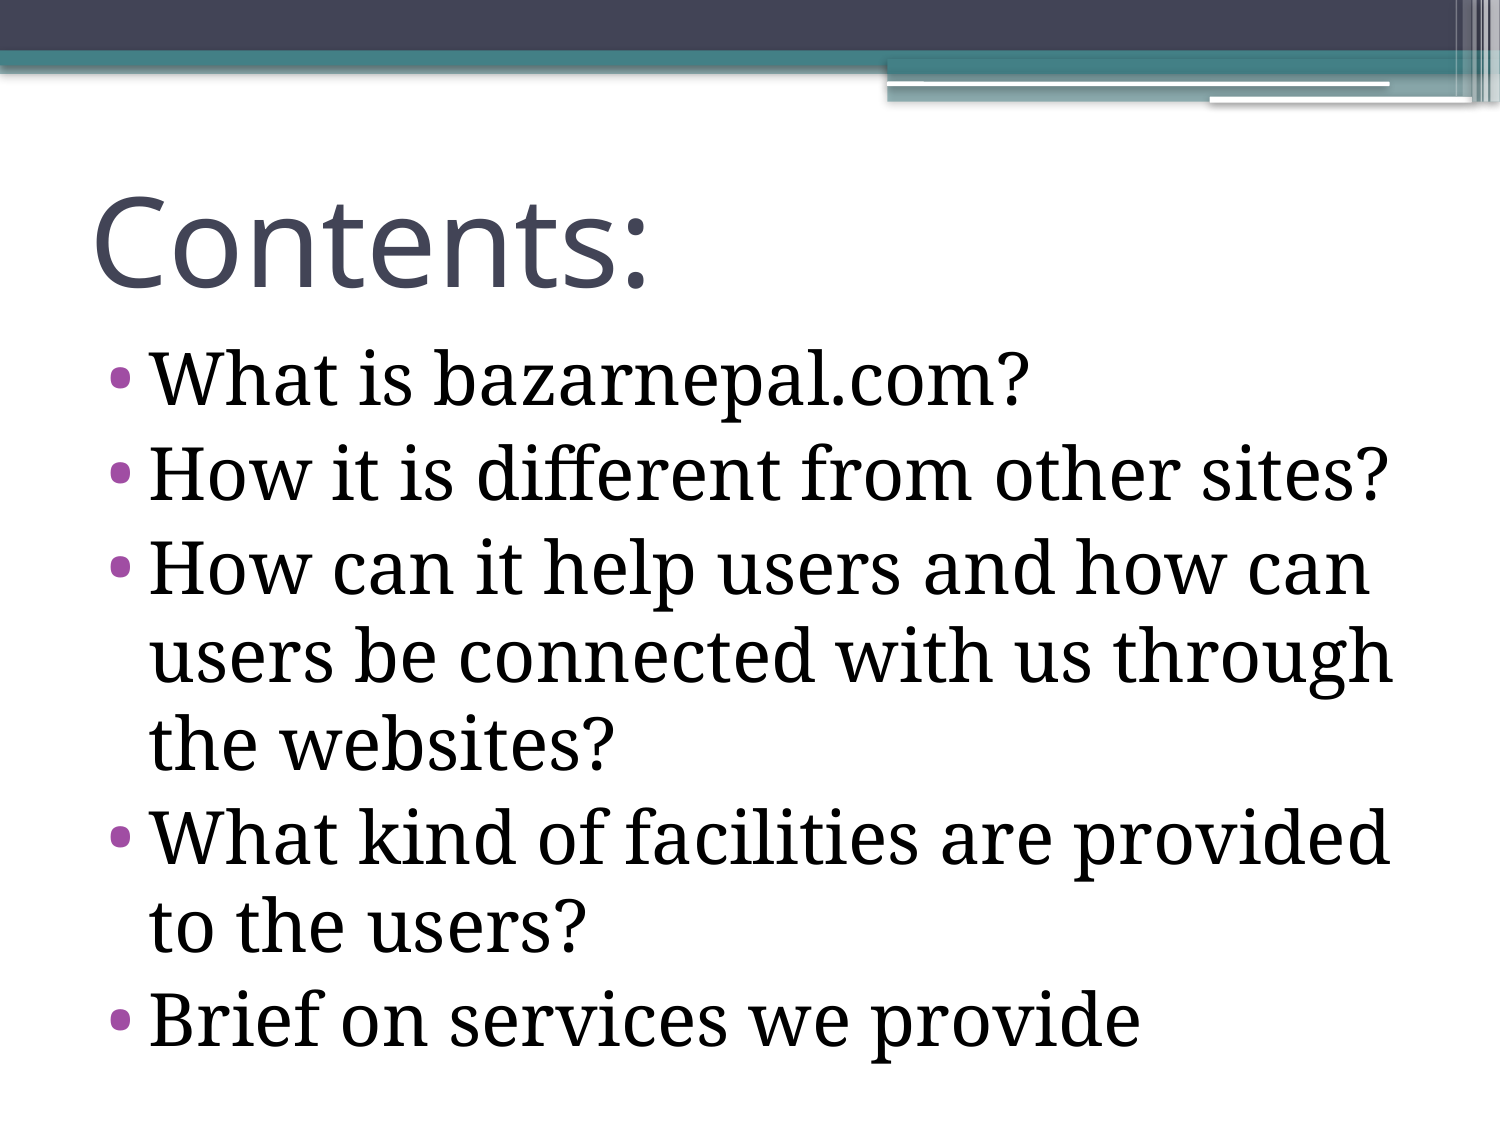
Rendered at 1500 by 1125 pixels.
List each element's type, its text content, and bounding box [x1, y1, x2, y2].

list What is bazarnepal.com? How it is different from other sites? How can it help users and how can users be connected with us through the websites? What kind of facilities are provided to the users? Brief on services we provide [75, 324, 1425, 1079]
title Contents: [75, 149, 1425, 324]
